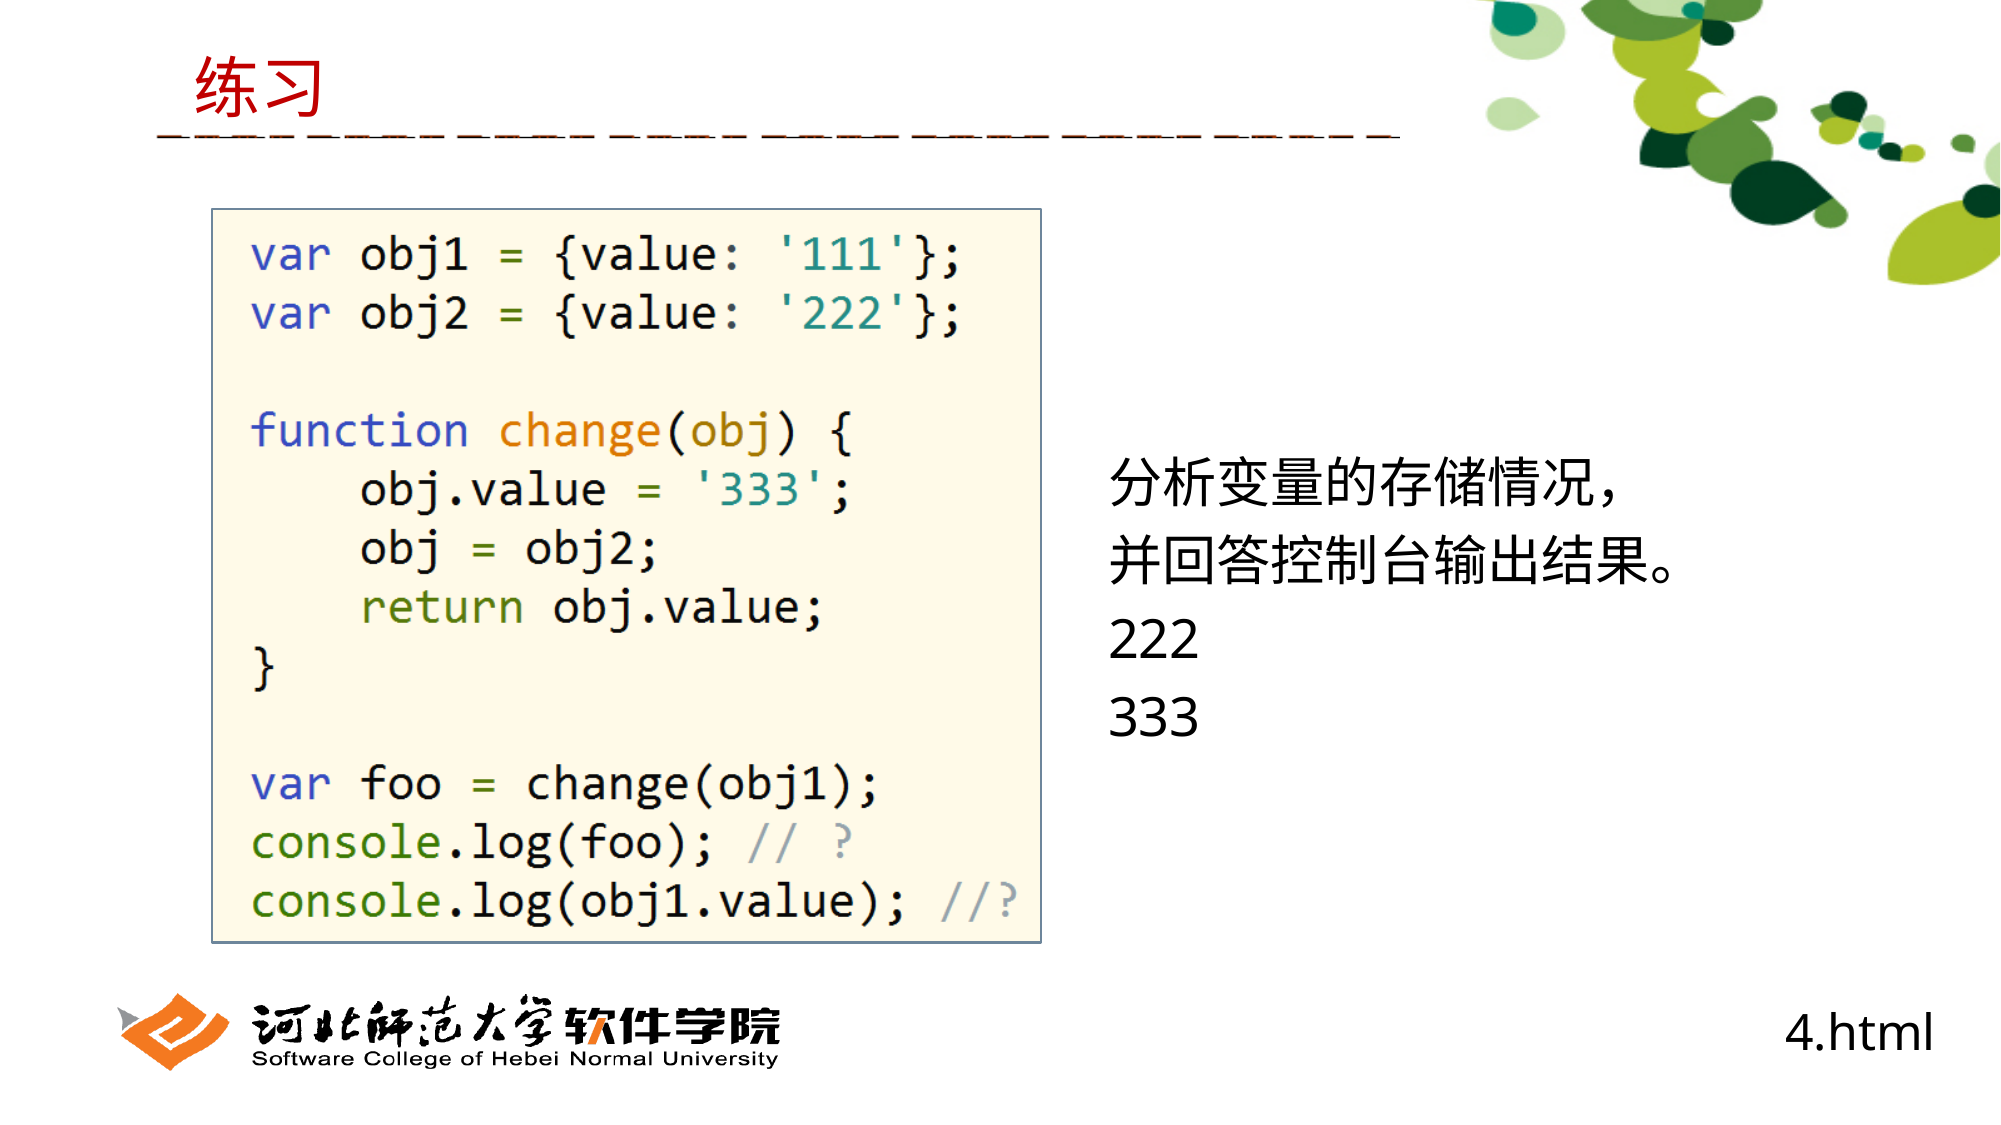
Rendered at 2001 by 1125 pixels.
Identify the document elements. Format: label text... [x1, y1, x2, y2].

text_box 4.html [1770, 992, 1952, 1068]
list 练习 [178, 38, 1523, 120]
text_box 分析变量的存储情况，并回答控制台输出结果。 222 333 [1093, 415, 1715, 767]
picture [0, 0, 2001, 1125]
